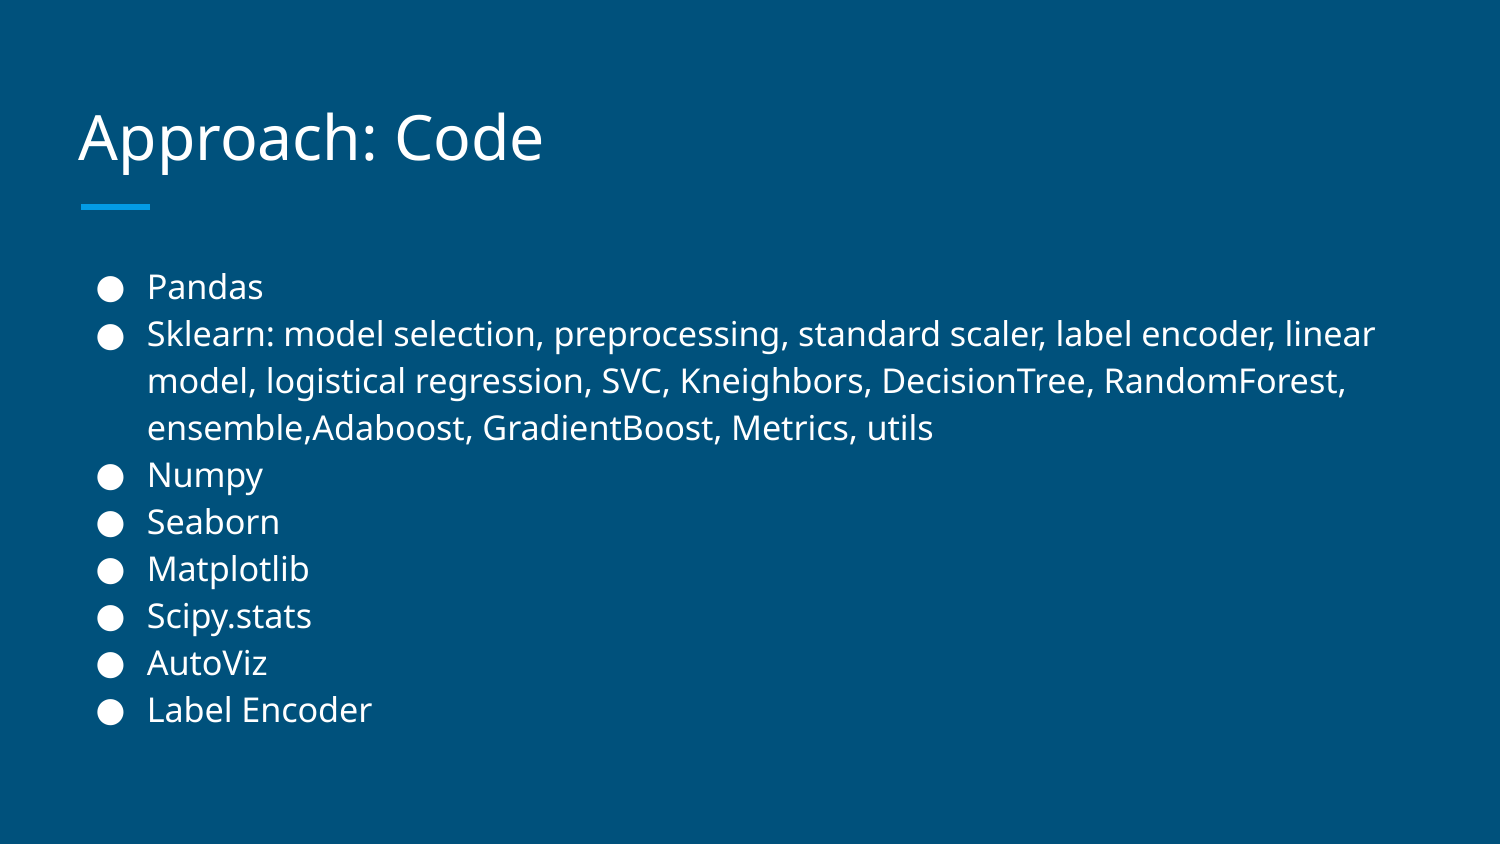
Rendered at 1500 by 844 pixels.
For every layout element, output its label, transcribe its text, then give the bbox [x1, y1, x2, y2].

list Pandas Sklearn: model selection, preprocessing, standard scaler, label encoder, linear model, logistical regression, SVC, Kneighbors, DecisionTree, RandomForest, ensemble,Adaboost, GradientBoost, Metrics, utils Numpy Seaborn Matplotlib Scipy.stats AutoViz Label Encoder [63, 244, 1437, 750]
title Approach: Code [63, 75, 1437, 188]
